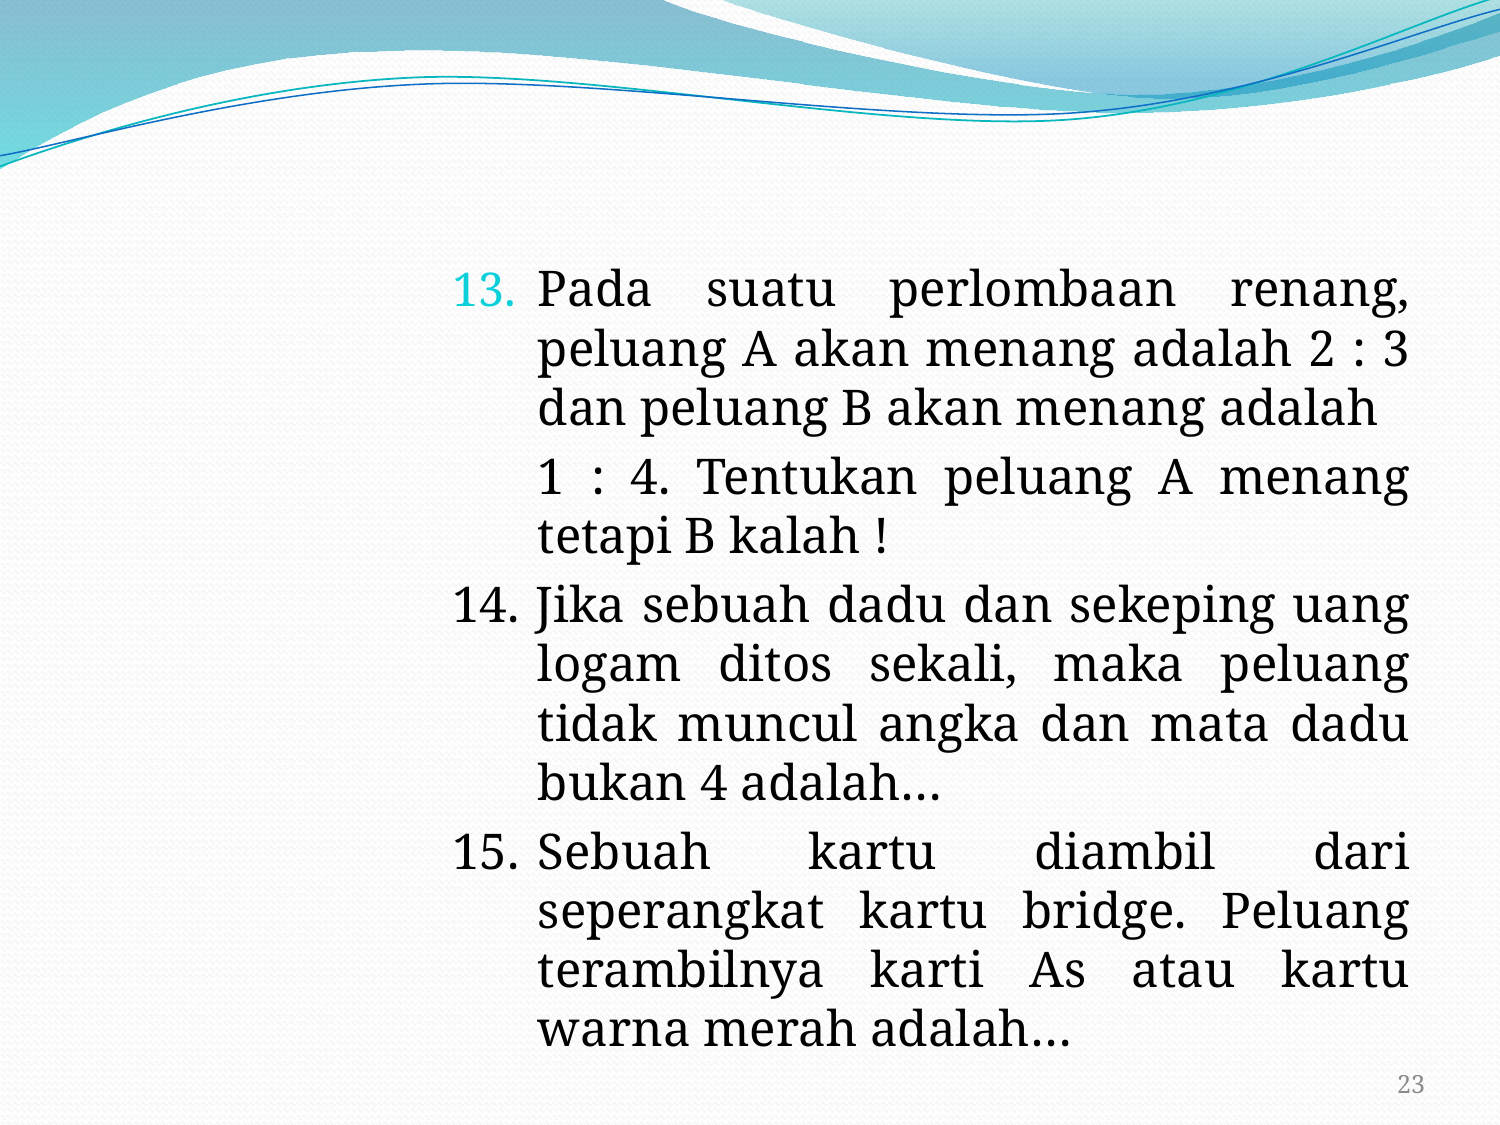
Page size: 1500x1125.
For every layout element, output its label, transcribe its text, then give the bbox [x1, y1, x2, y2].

slide_number 23 [1299, 1042, 1425, 1103]
list Pada suatu perlombaan renang, peluang A akan menang adalah 2 : 3 dan peluang B akan menang adalah 1 : 4. Tentukan peluang A menang tetapi B kalah ! 14. Jika sebuah dadu dan sekeping uang logam ditos sekali, maka peluang tidak muncul angka dan mata dadu bukan 4 adalah… 15. Sebuah kartu diambil dari seperangkat kartu bridge. Peluang terambilnya karti As atau kartu warna merah adalah… [437, 249, 1425, 1075]
